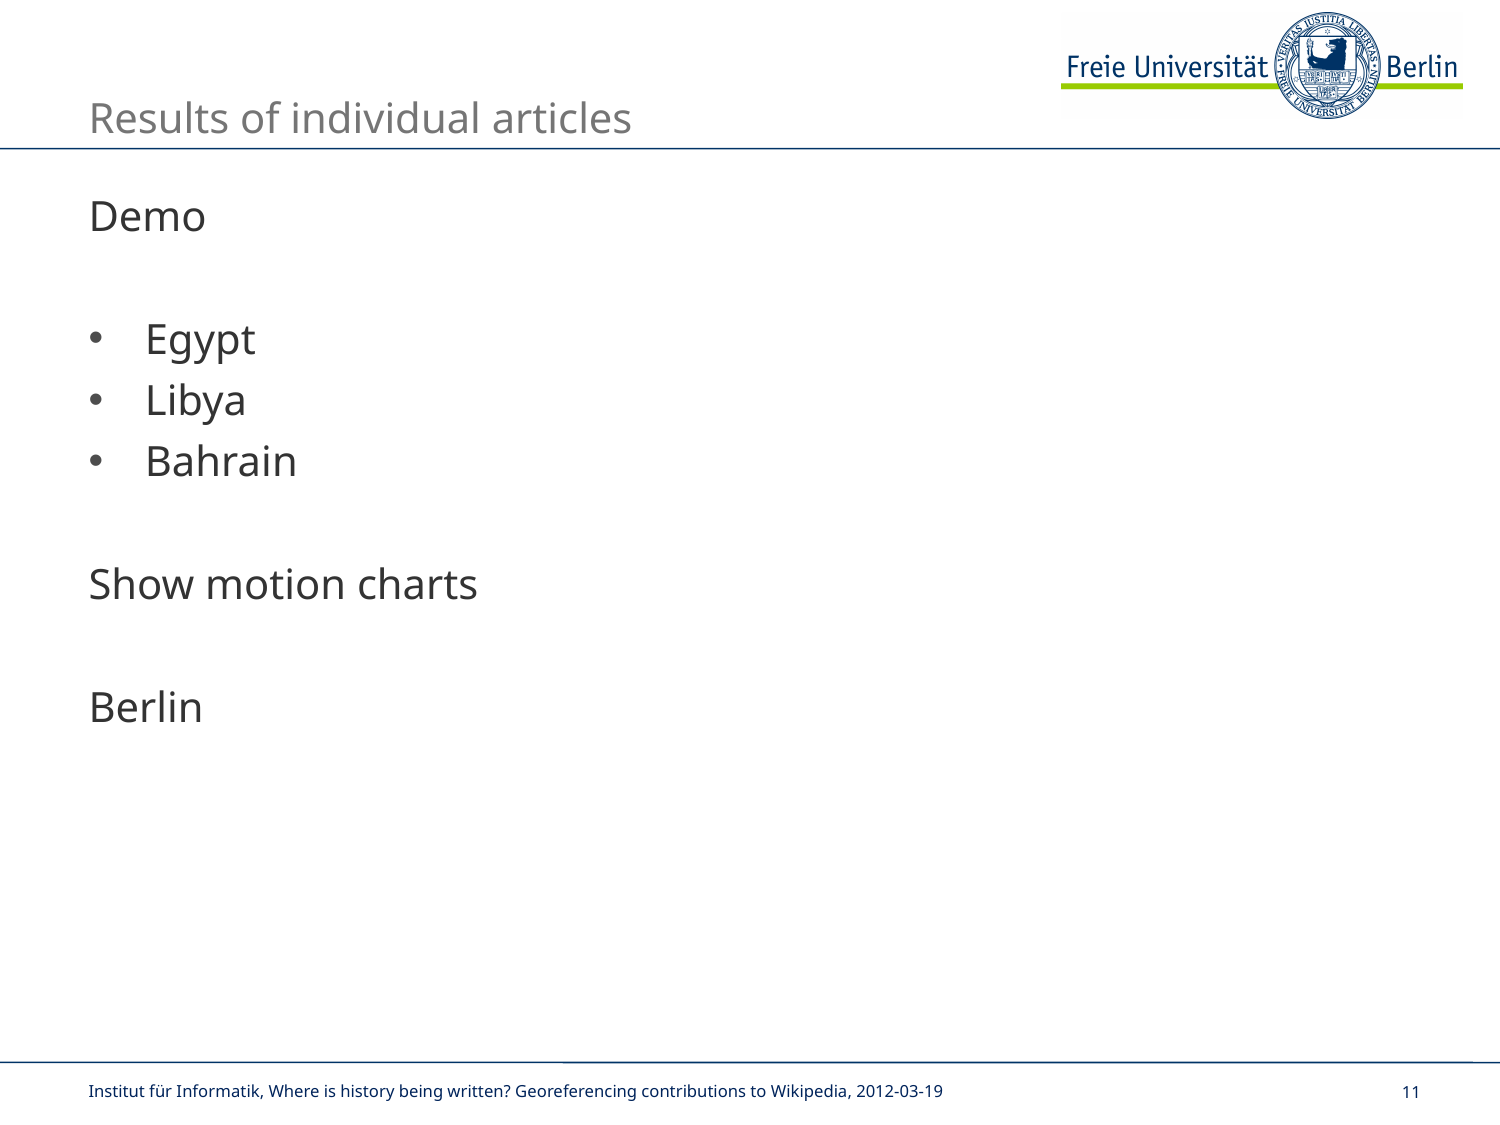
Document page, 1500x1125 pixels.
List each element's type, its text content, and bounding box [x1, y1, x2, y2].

footer Institut für Informatik, Where is history being written? Georeferencing contributions to Wikipedia, 2012-03-19 [88, 1073, 1069, 1111]
picture [1061, 12, 1463, 119]
list Demo Egypt Libya Bahrain Show motion charts Berlin [88, 188, 1459, 1037]
title Results of individual articles [88, 87, 1275, 143]
